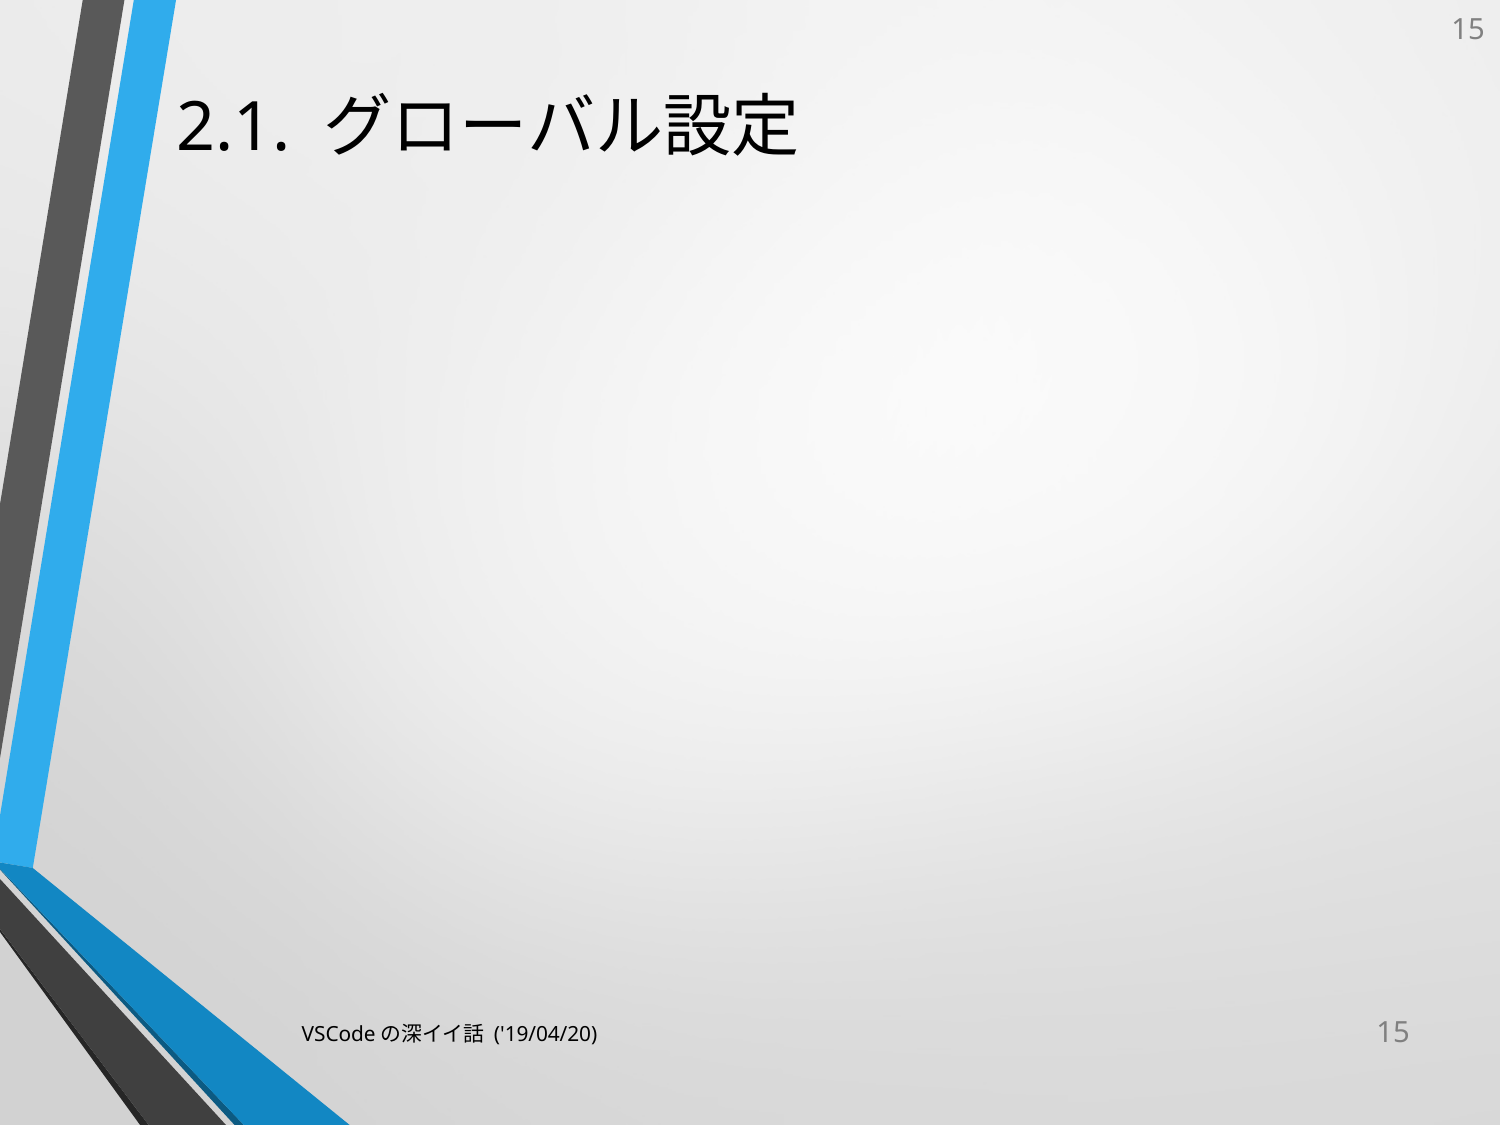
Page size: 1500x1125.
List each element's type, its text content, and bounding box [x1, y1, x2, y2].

title 2.1. グローバル設定 [161, 75, 1425, 173]
footer VSCodeの深イイ話 ('19/04/20) [286, 1003, 1198, 1064]
slide_number 15 [1357, 1003, 1425, 1064]
